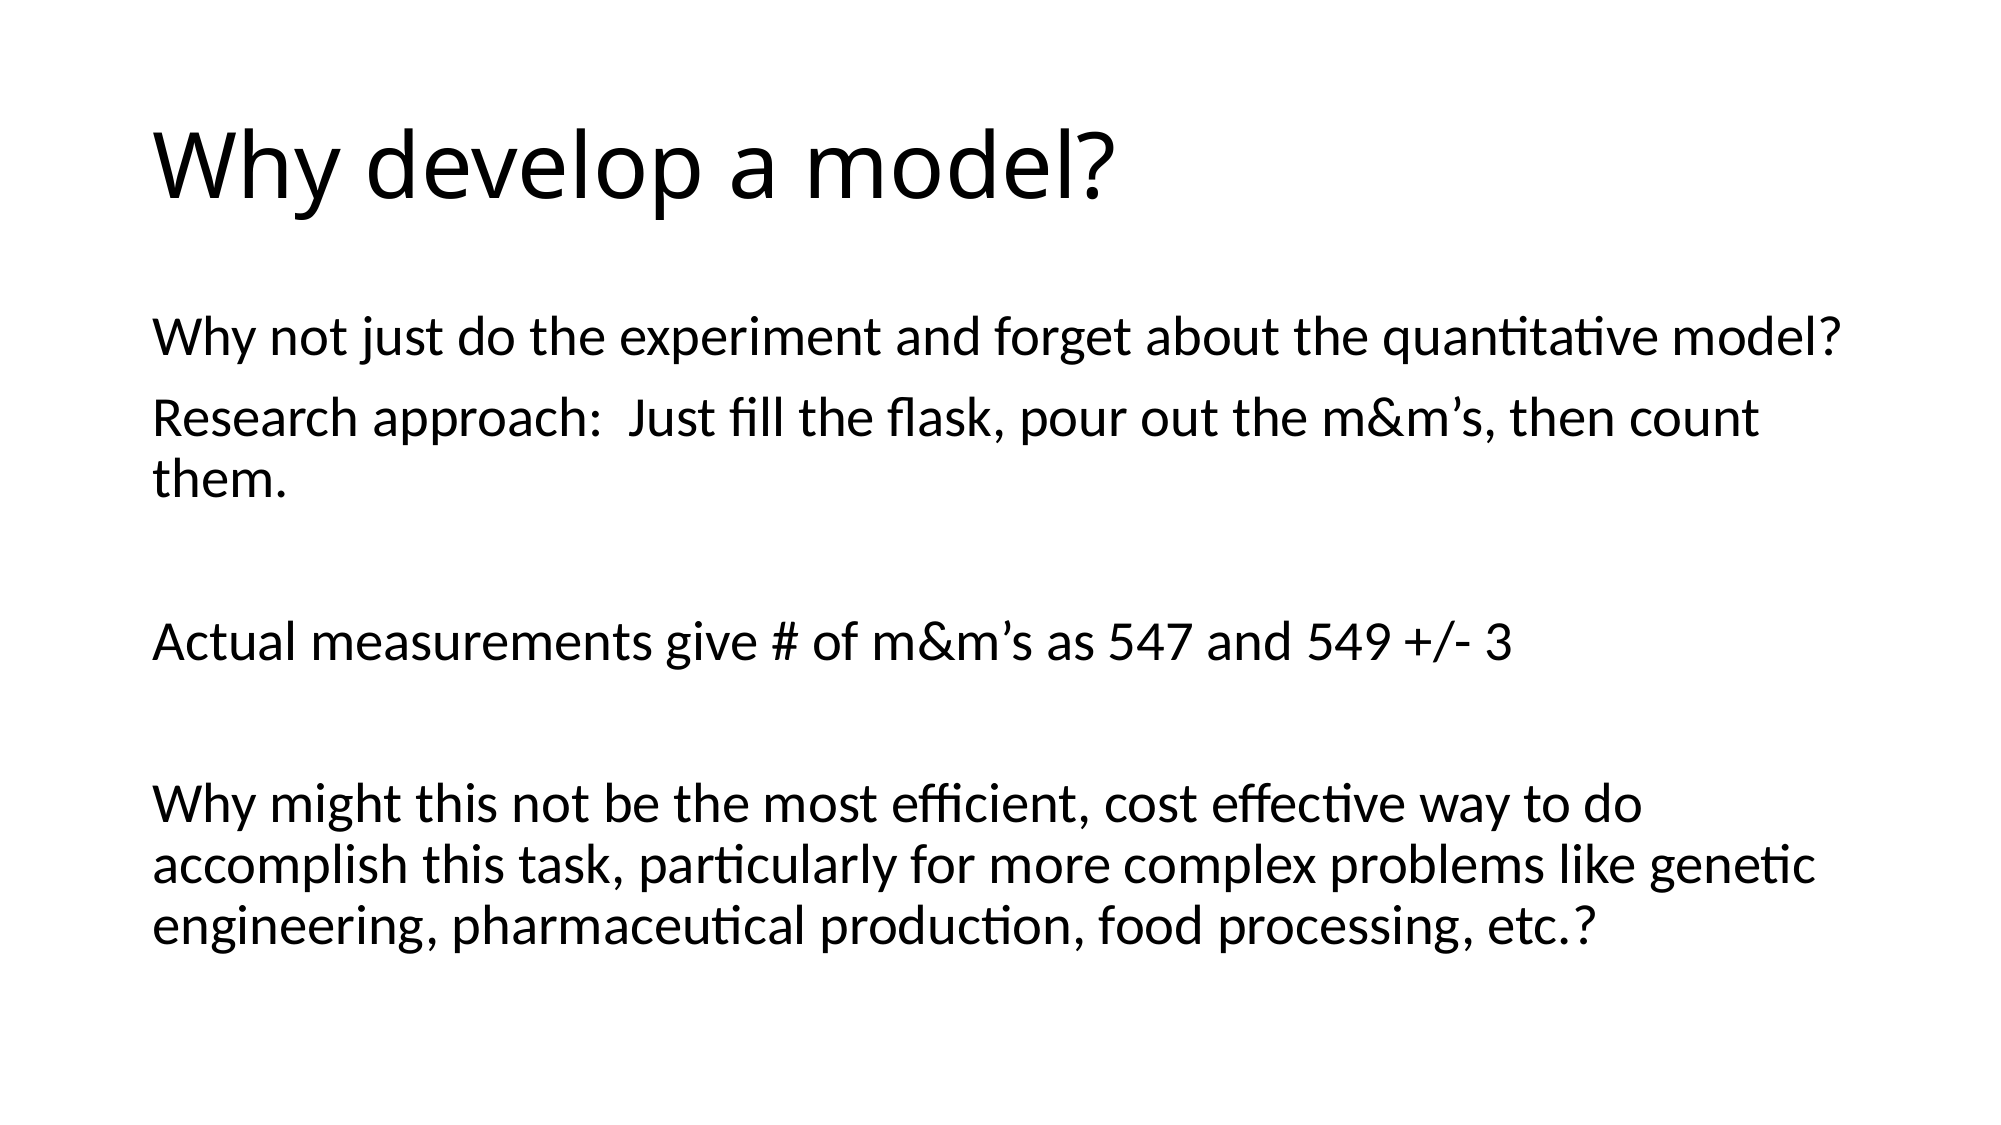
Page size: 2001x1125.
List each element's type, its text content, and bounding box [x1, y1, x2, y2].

title Why develop a model? [137, 59, 1863, 278]
list Why not just do the experiment and forget about the quantitative model? Research approach: Just fill the flask, pour out the m&m’s, then count them. Actual measurements give # of m&m’s as 547 and 549 +/- 3 Why might this not be the most efficient, cost effective way to do accomplish this task, particularly for more complex problems like genetic engineering, pharmaceutical production, food processing, etc.? [137, 299, 1863, 1014]
